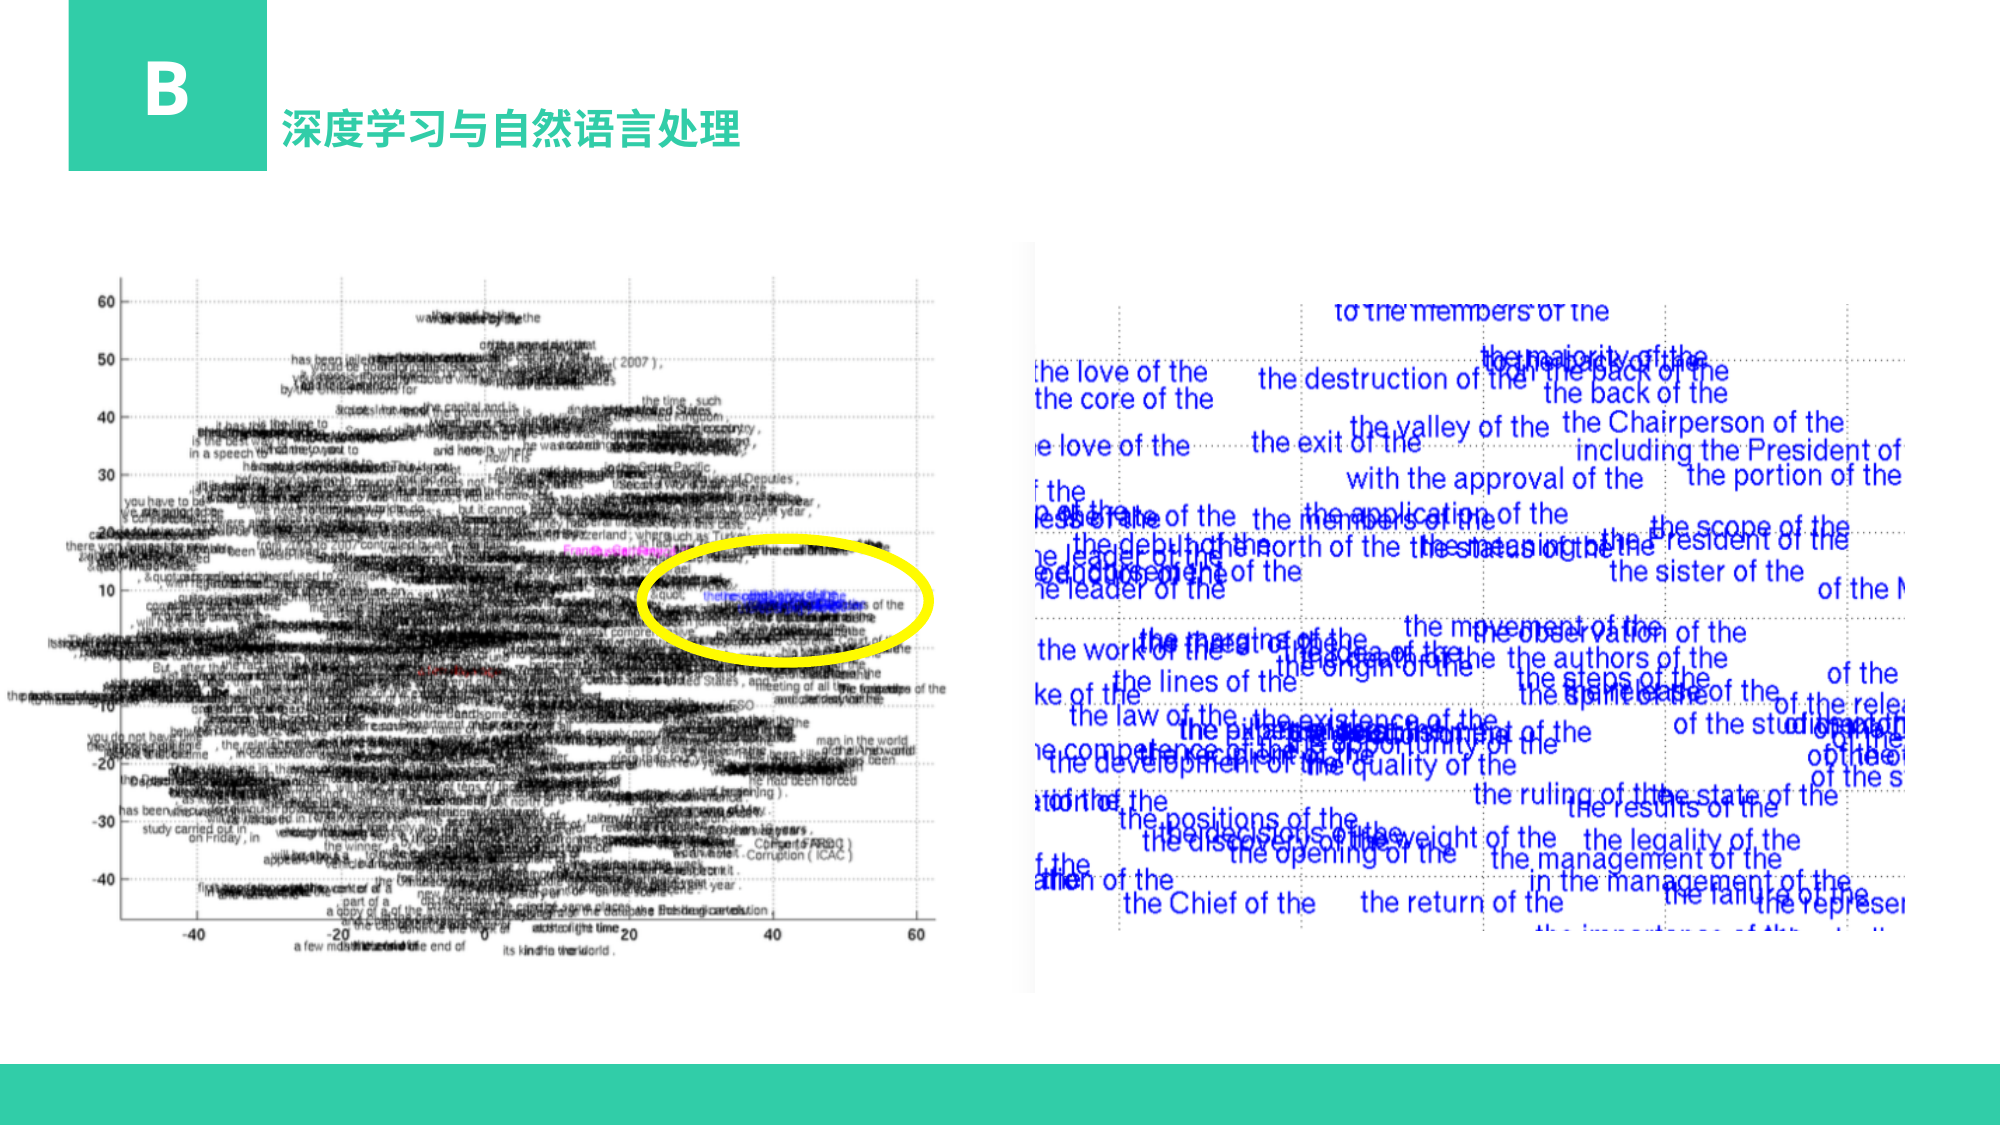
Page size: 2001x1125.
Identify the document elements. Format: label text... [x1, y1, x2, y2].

text_box B [133, 33, 200, 138]
text_box [68, 0, 267, 171]
picture [0, 242, 1905, 993]
text_box 深度学习与自然语言处理 [273, 95, 749, 161]
